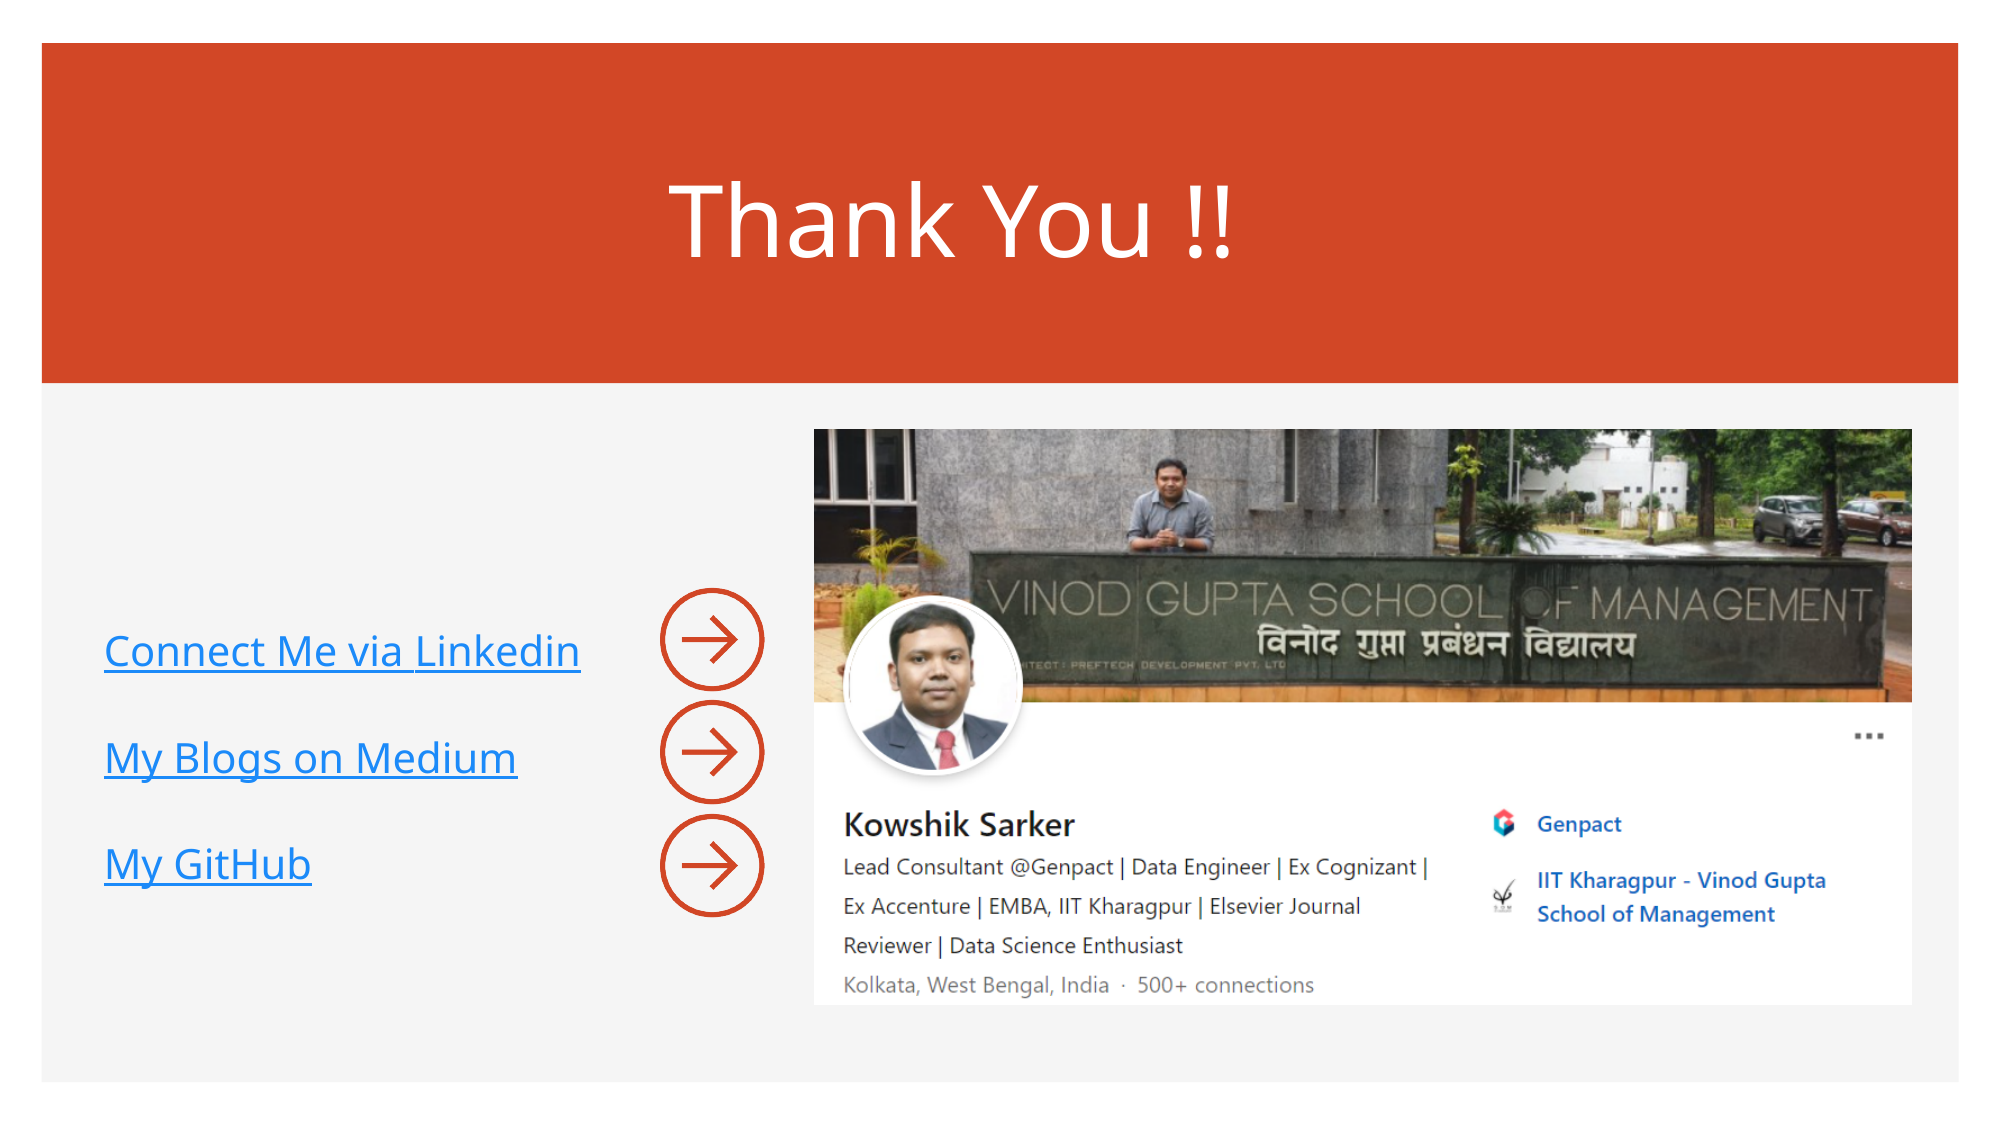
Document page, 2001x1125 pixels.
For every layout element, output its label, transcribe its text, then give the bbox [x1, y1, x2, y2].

title Thank You !! [388, 180, 1517, 286]
picture [657, 585, 767, 694]
list Connect Me via Linkedin My Blogs on Medium My GitHub [88, 428, 1638, 1082]
picture [657, 811, 767, 920]
picture [814, 429, 1912, 1005]
picture [657, 697, 767, 807]
